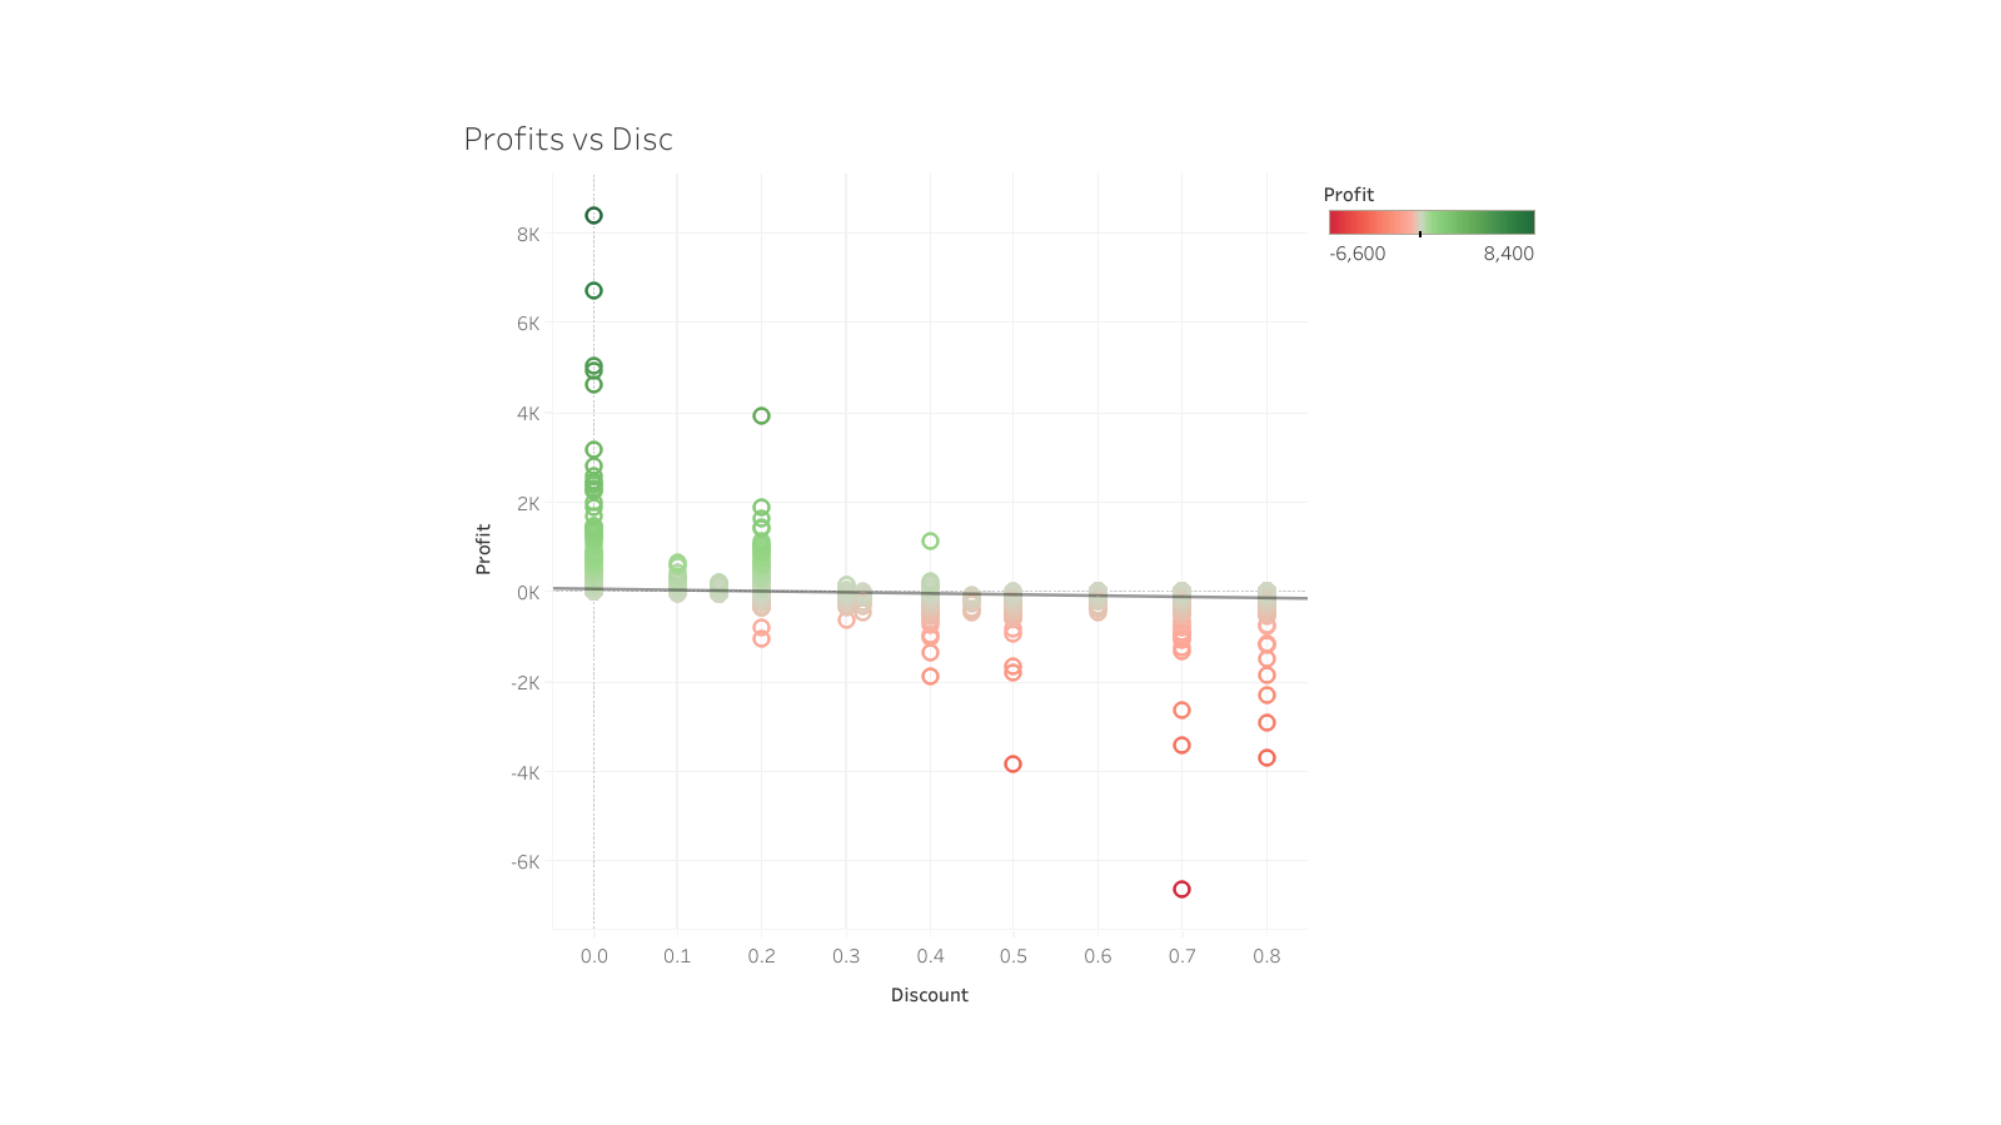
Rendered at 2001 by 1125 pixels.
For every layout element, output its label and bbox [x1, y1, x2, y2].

picture [457, 106, 1543, 1019]
